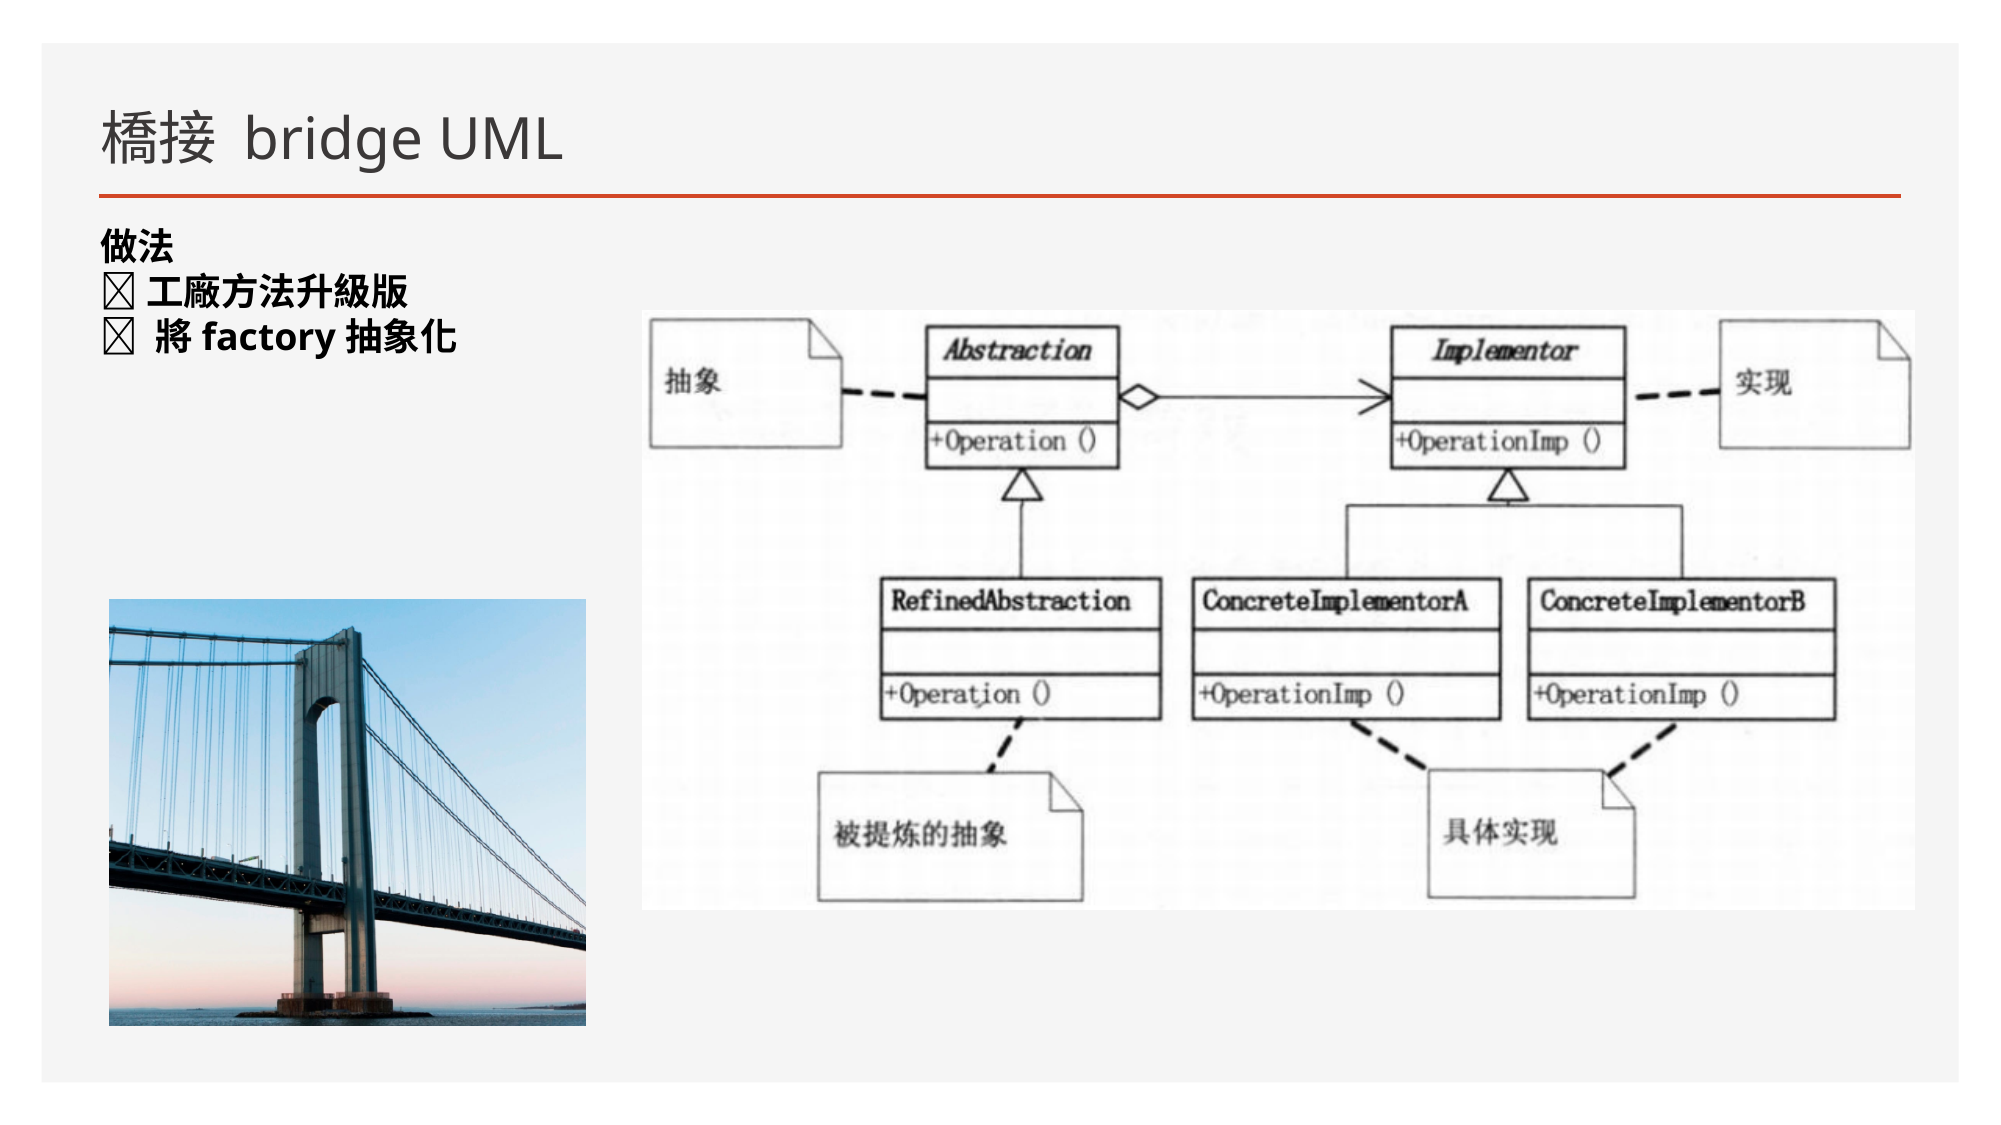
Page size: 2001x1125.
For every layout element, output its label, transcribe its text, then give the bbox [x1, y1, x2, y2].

picture [109, 599, 586, 1026]
picture [642, 310, 1915, 910]
title 橋接 bridge UML [85, 73, 1214, 179]
text_box 做法 🔹 工廠方法升級版 🔹 將factory抽象化 [85, 215, 1086, 366]
